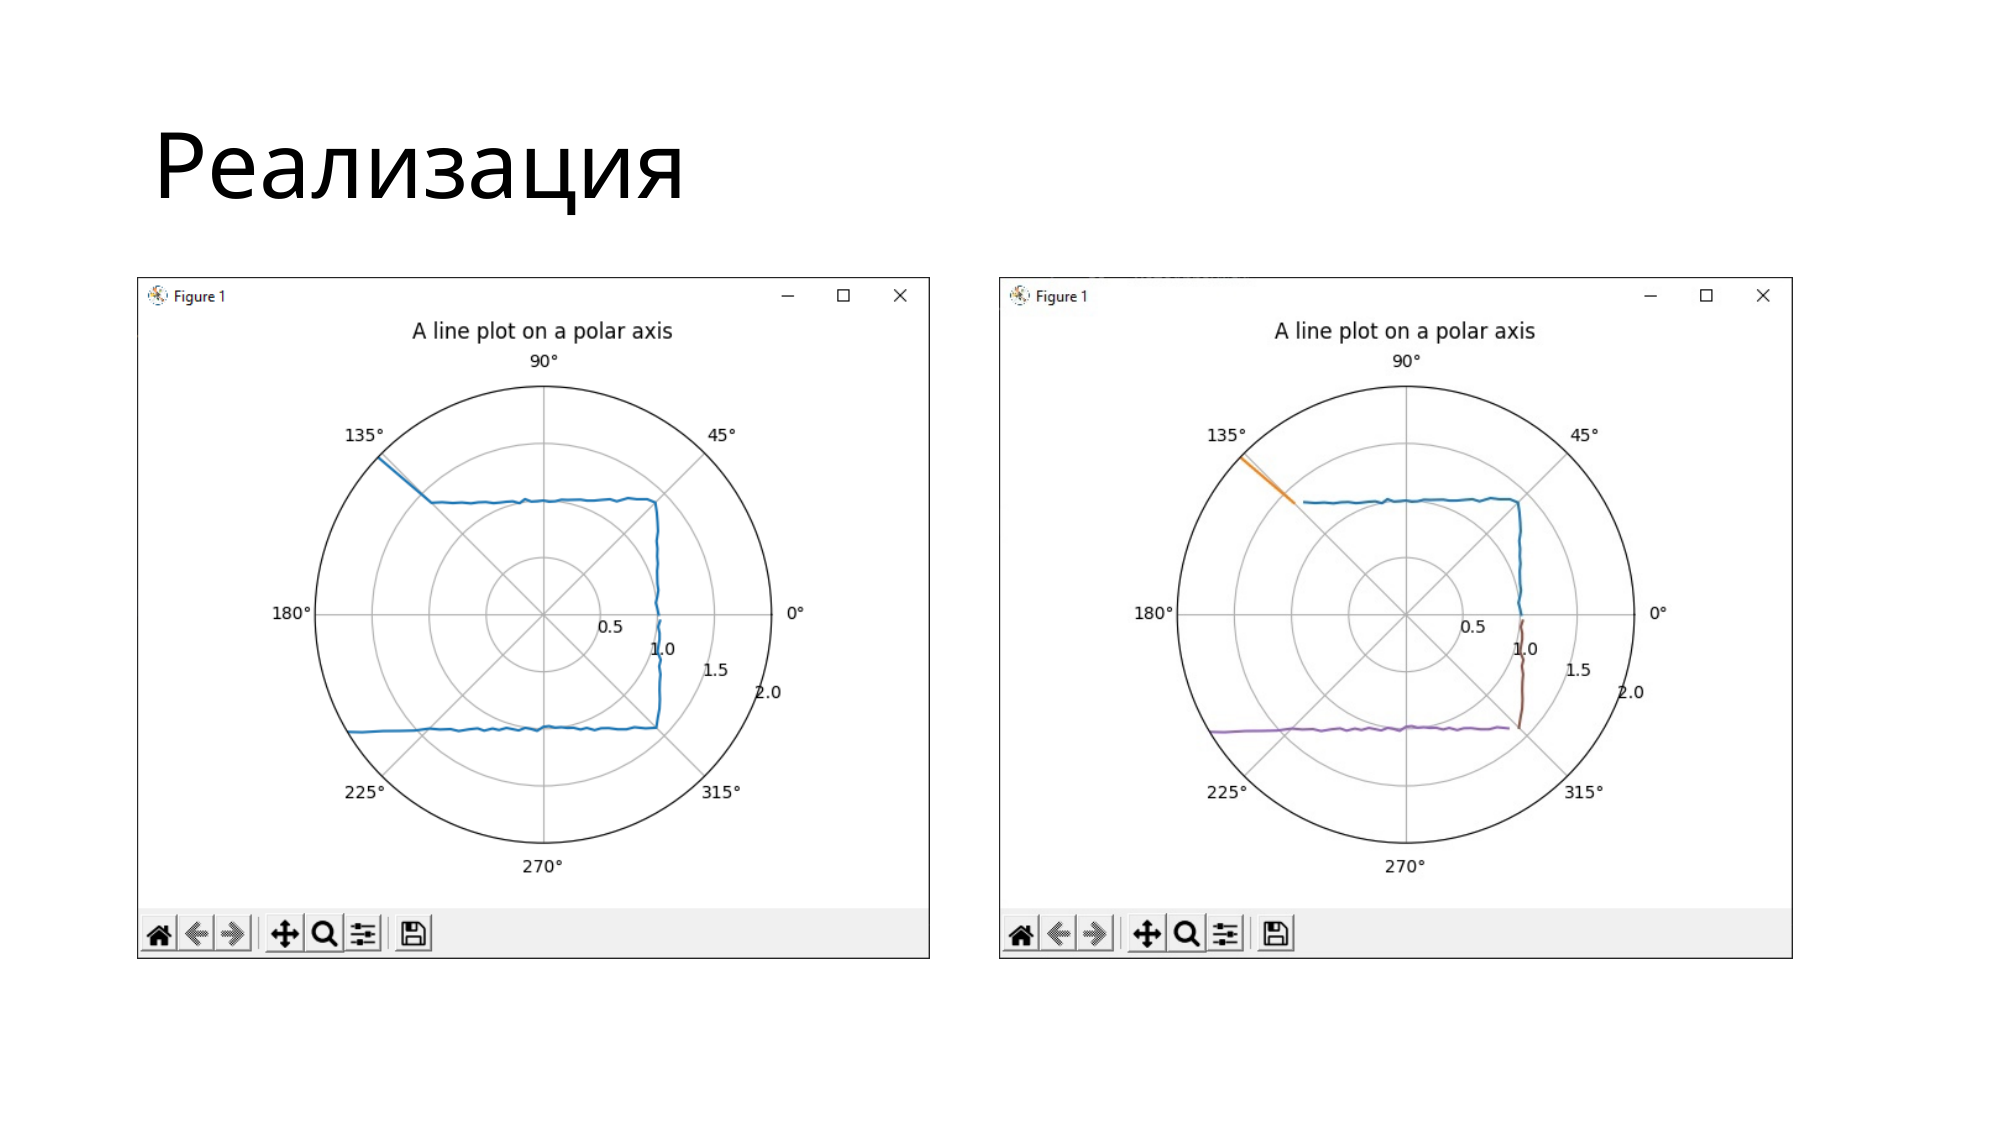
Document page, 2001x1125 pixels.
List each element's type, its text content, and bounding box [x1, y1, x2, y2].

picture [137, 277, 930, 959]
picture [999, 277, 1793, 959]
title Реализация [137, 59, 1863, 278]
